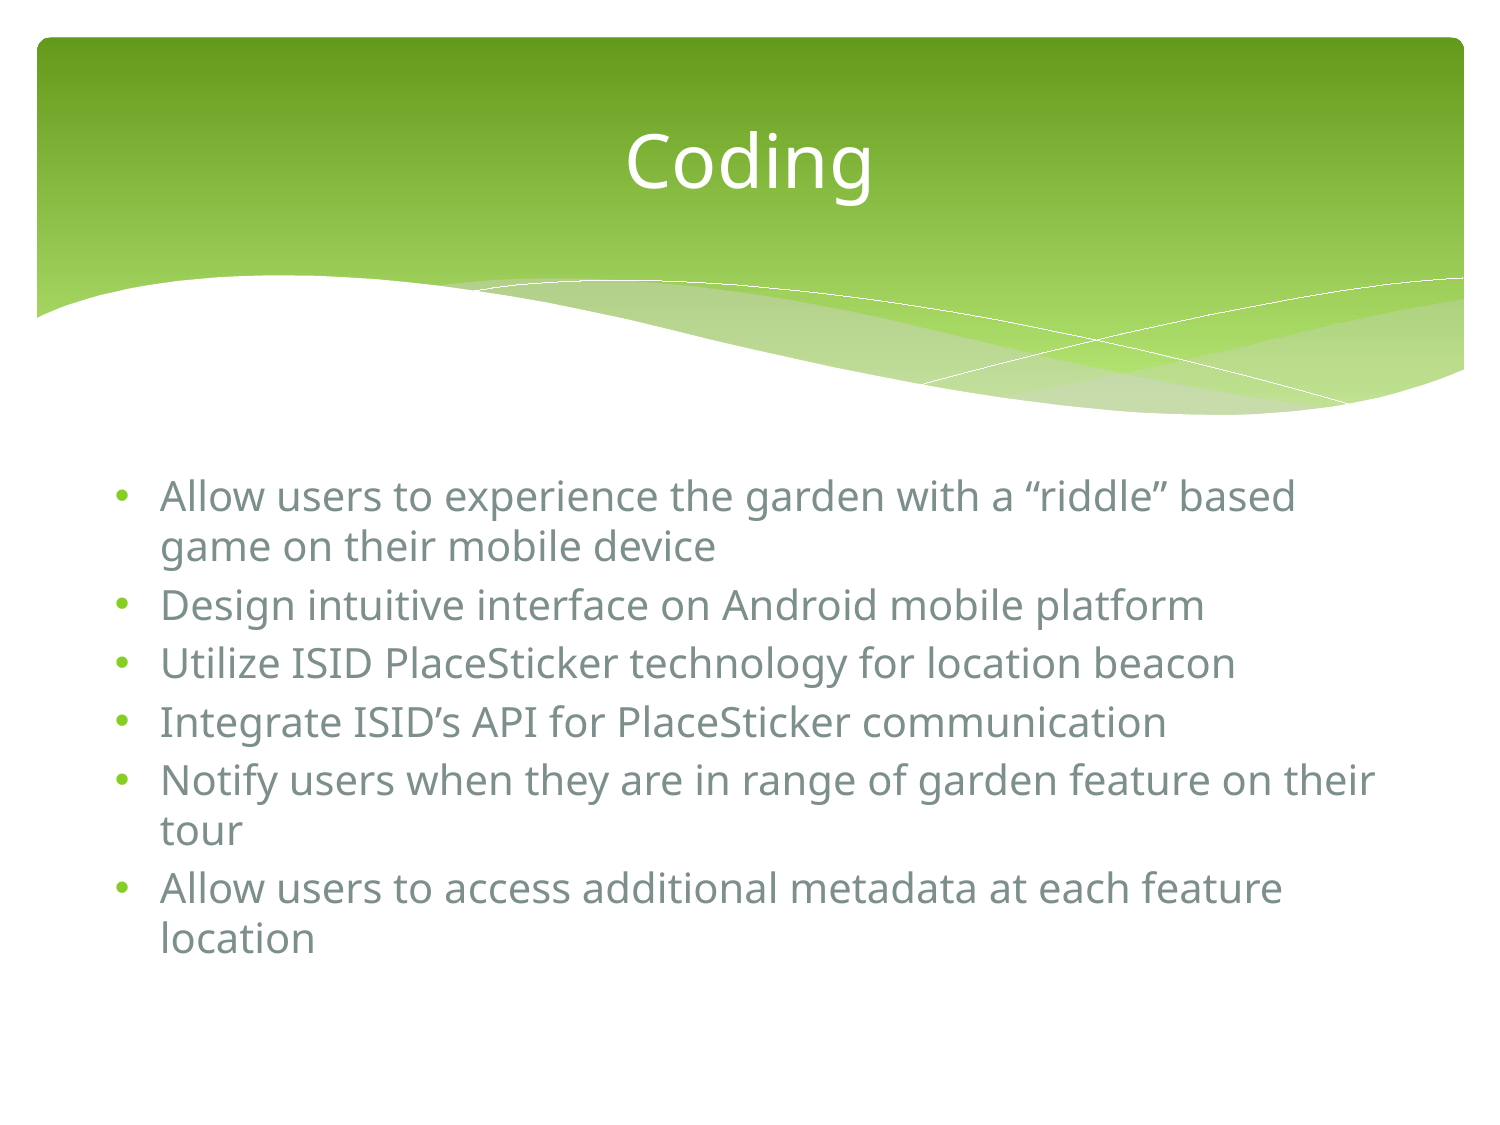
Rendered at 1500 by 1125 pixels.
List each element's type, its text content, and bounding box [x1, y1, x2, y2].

title Coding [75, 55, 1425, 261]
list Allow users to experience the garden with a “riddle” based game on their mobile device Design intuitive interface on Android mobile platform Utilize ISID PlaceSticker technology for location beacon Integrate ISID’s API for PlaceSticker communication Notify users when they are in range of garden feature on their tour Allow users to access additional metadata at each feature location [99, 462, 1400, 1029]
